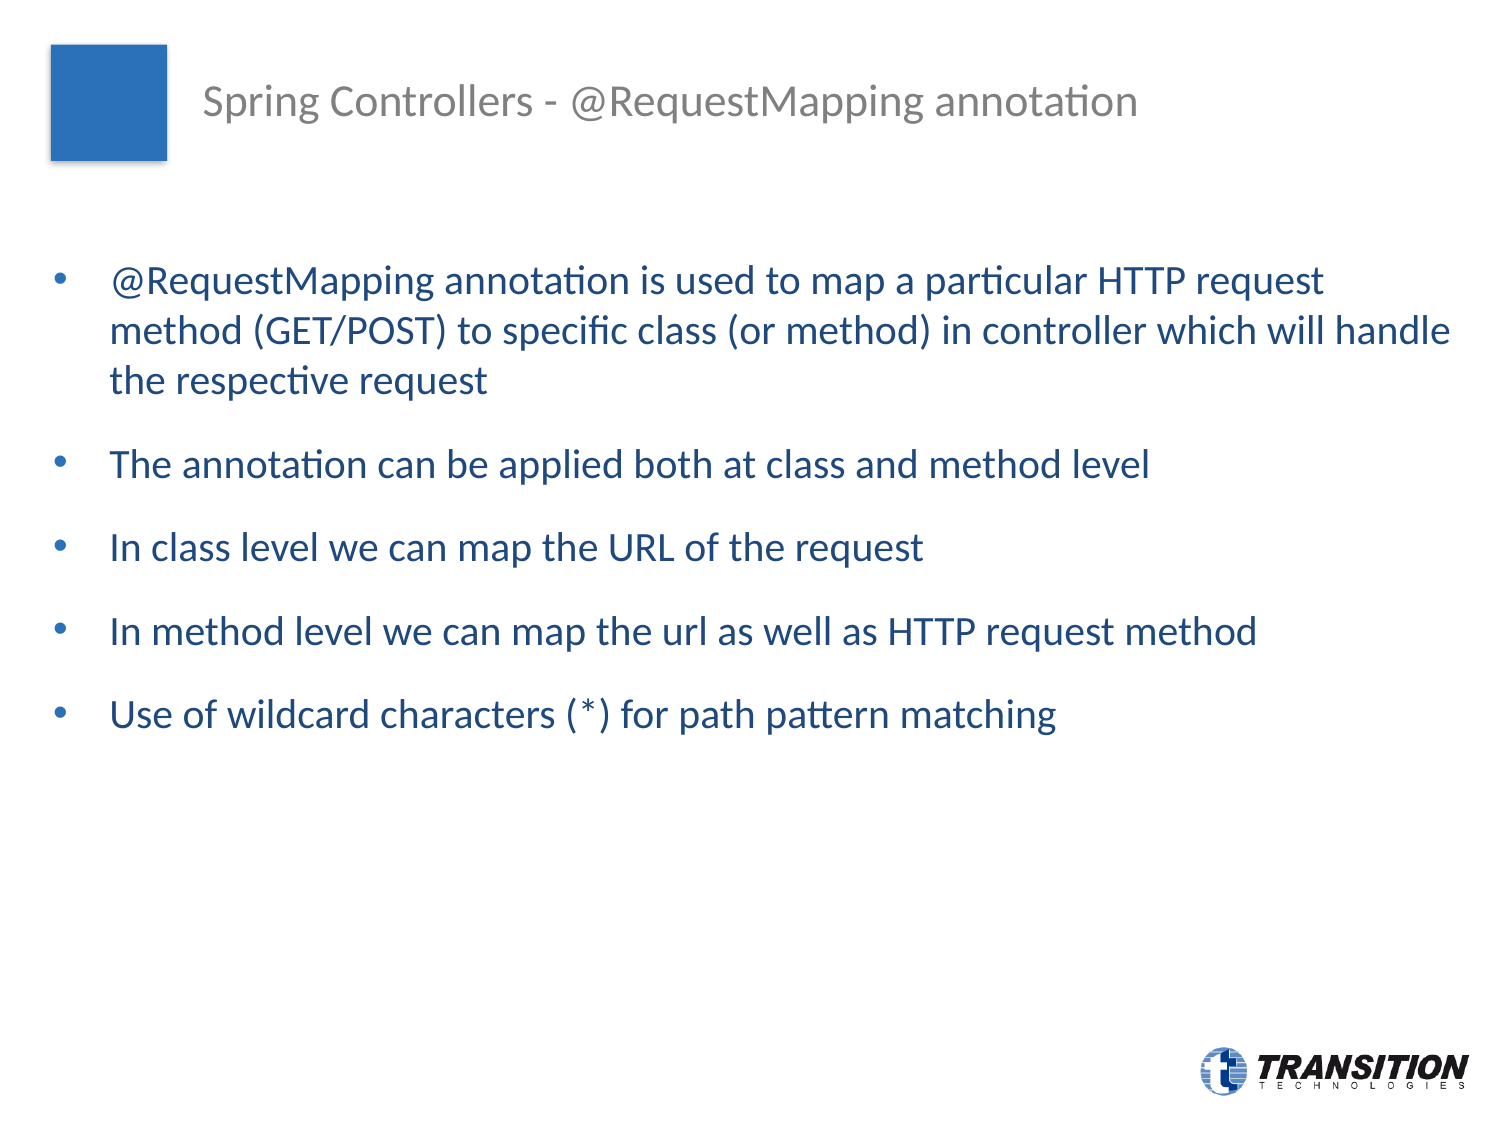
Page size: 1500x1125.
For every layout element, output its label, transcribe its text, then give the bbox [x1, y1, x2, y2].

list @RequestMapping annotation is used to map a particular HTTP request method (GET/POST) to specific class (or method) in controller which will handle the respective request The annotation can be applied both at class and method level In class level we can map the URL of the request In method level we can map the url as well as HTTP request method Use of wildcard characters (*) for path pattern matching [0, 205, 1500, 1055]
title Spring Controllers - @RequestMapping annotation [167, 45, 1448, 161]
